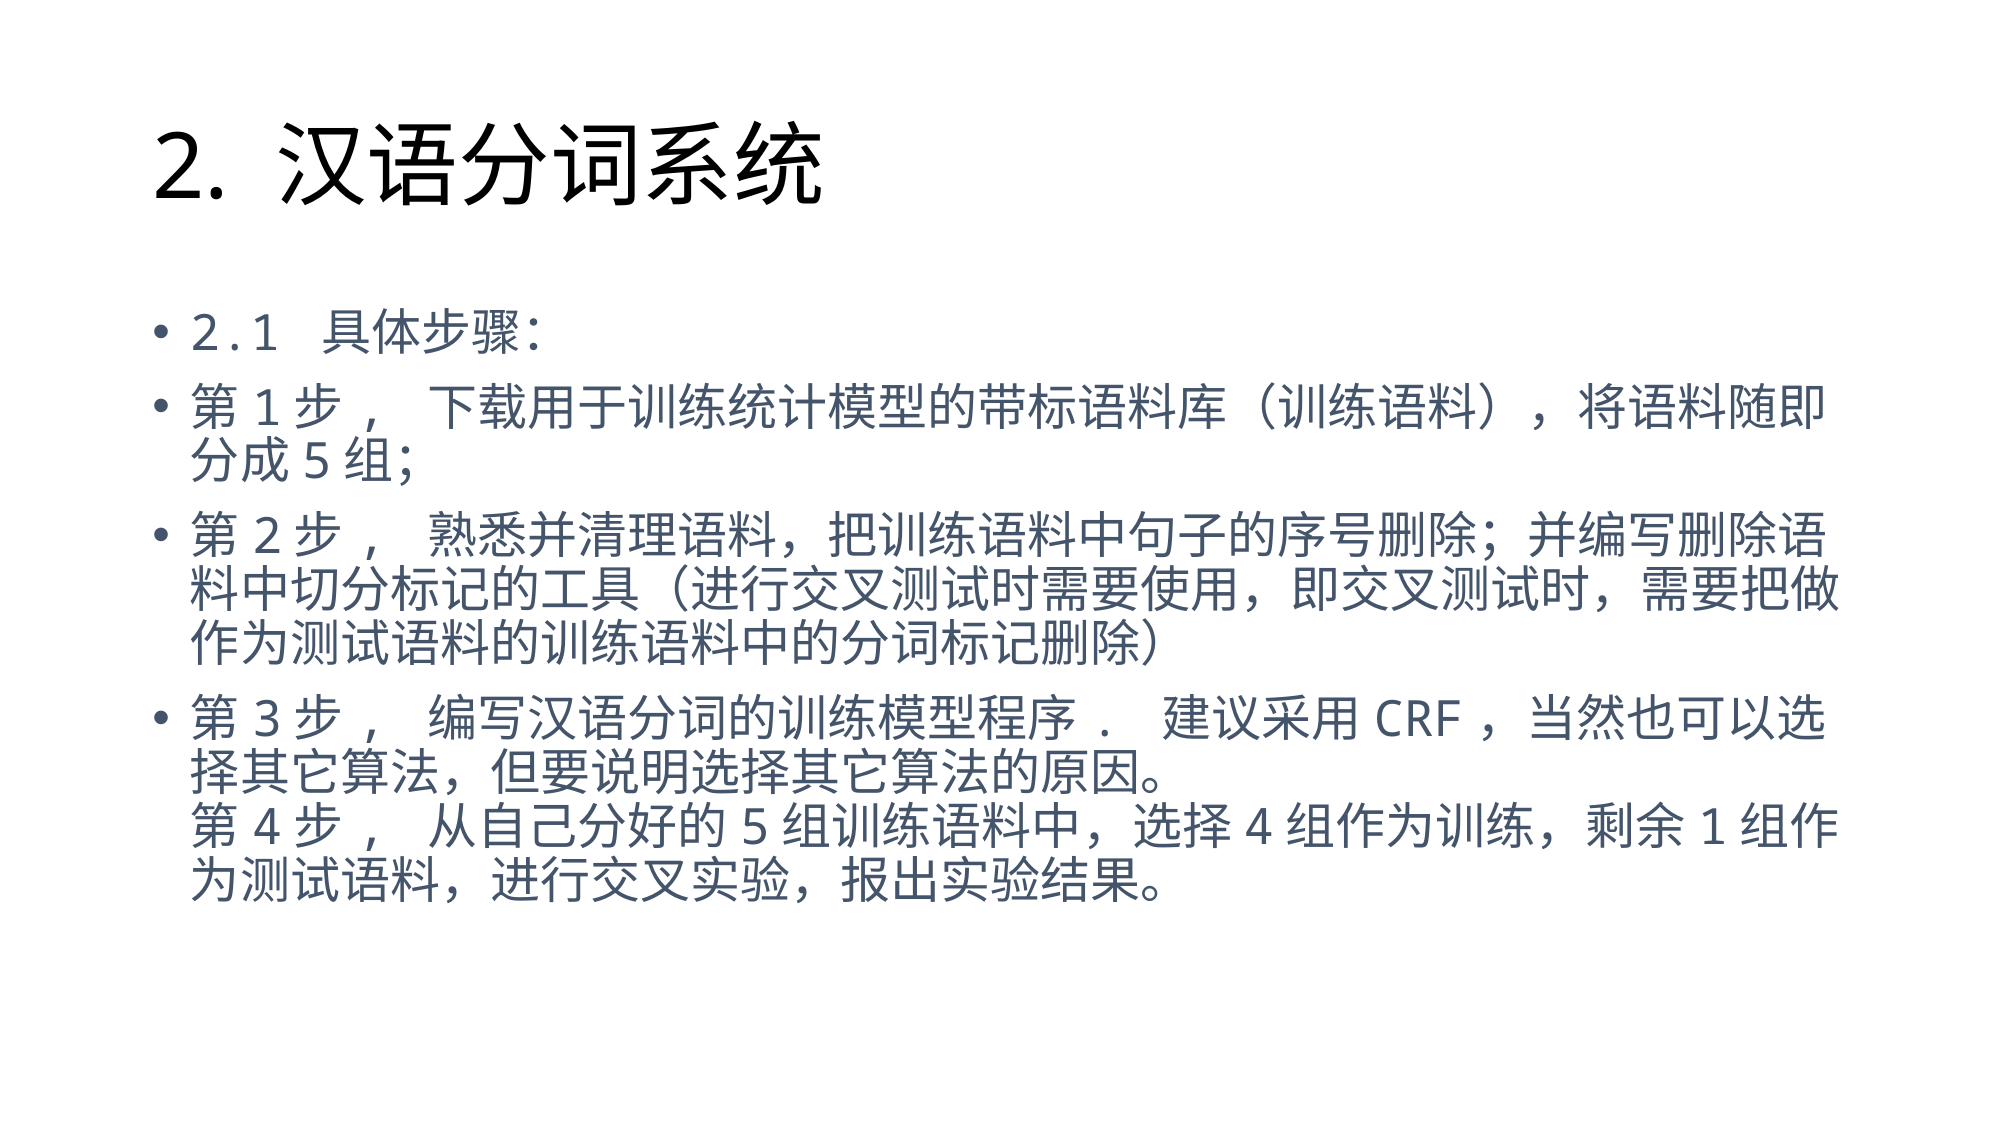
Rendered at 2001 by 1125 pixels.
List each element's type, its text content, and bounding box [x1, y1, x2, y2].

list 2.1 具体步骤： 第1步, 下载用于训练统计模型的带标语料库（训练语料），将语料随即分成5组； 第2步, 熟悉并清理语料，把训练语料中句子的序号删除；并编写删除语料中切分标记的工具（进行交叉测试时需要使用，即交叉测试时，需要把做作为测试语料的训练语料中的分词标记删除） 第3步, 编写汉语分词的训练模型程序. 建议采用CRF，当然也可以选择其它算法，但要说明选择其它算法的原因。 第4步, 从自己分好的5组训练语料中，选择4组作为训练，剩余1组作为测试语料，进行交叉实验，报出实验结果。 [137, 299, 1863, 1014]
title 2. 汉语分词系统 [137, 59, 1863, 278]
